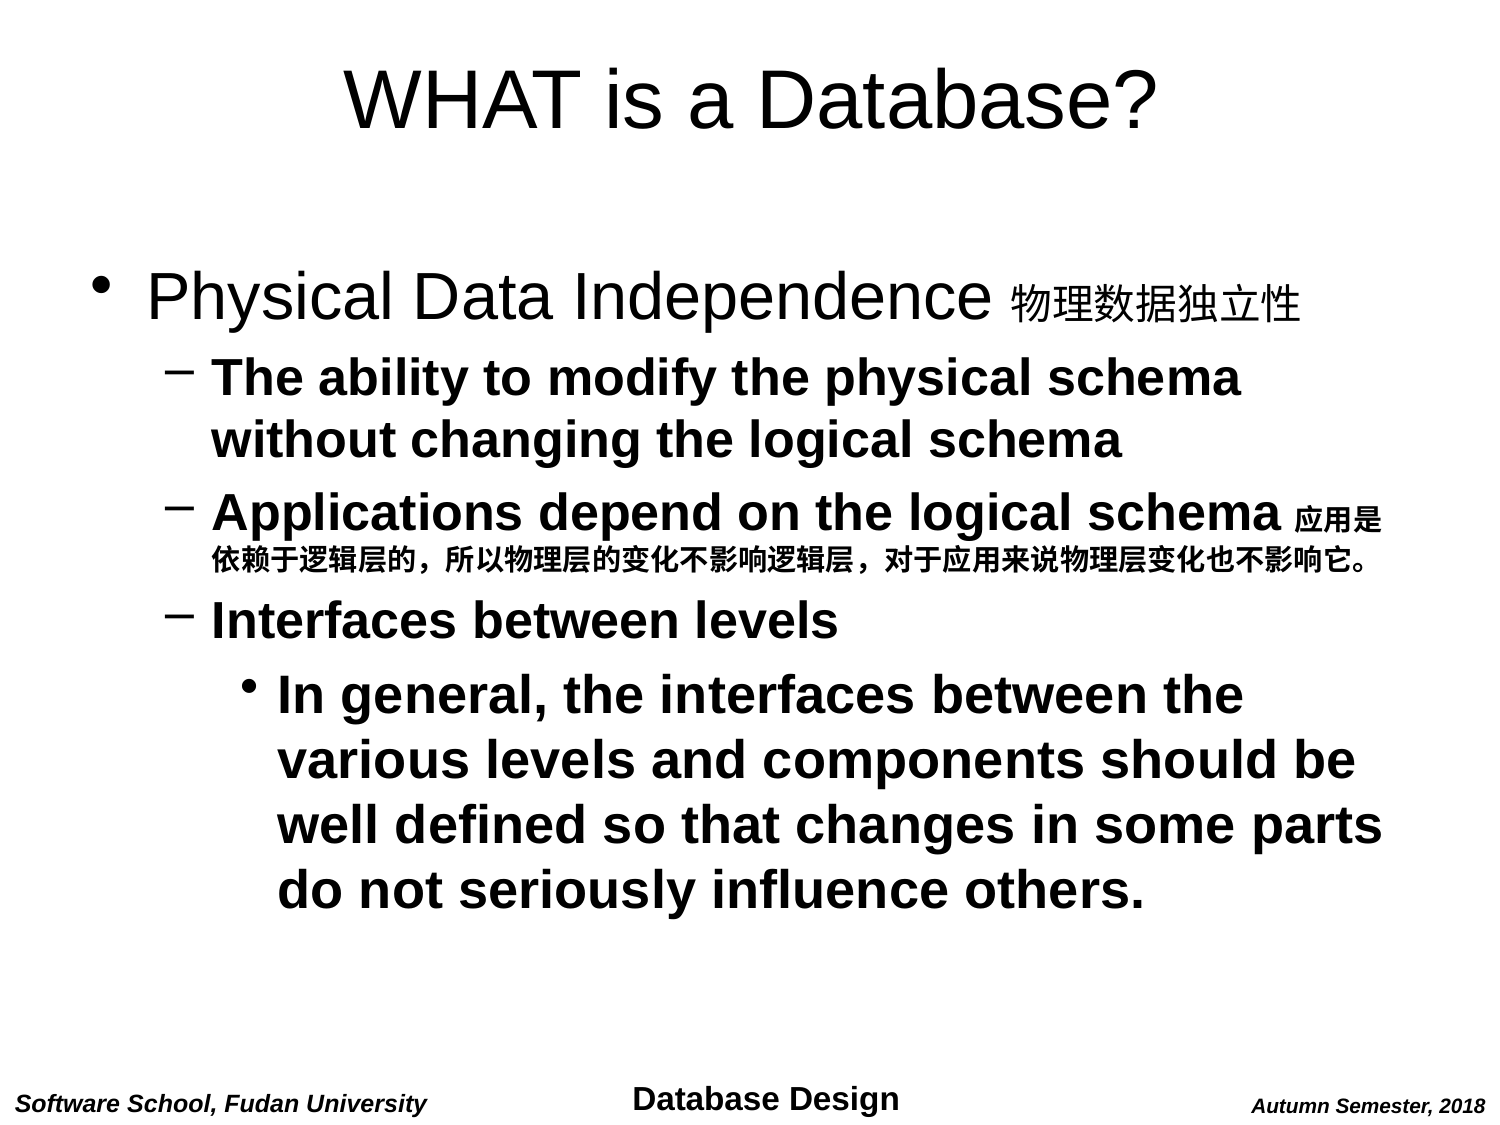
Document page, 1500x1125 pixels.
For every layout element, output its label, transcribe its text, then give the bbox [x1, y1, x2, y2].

list Physical Data Independence物理数据独立性 The ability to modify the physical schema without changing the logical schema Applications depend on the logical schema应用是依赖于逻辑层的，所以物理层的变化不影响逻辑层，对于应用来说物理层变化也不影响它。 Interfaces between levels In general, the interfaces between the various levels and components should be well defined so that changes in some parts do not seriously influence others. [75, 245, 1425, 1005]
title WHAT is a Database? [76, 26, 1427, 164]
